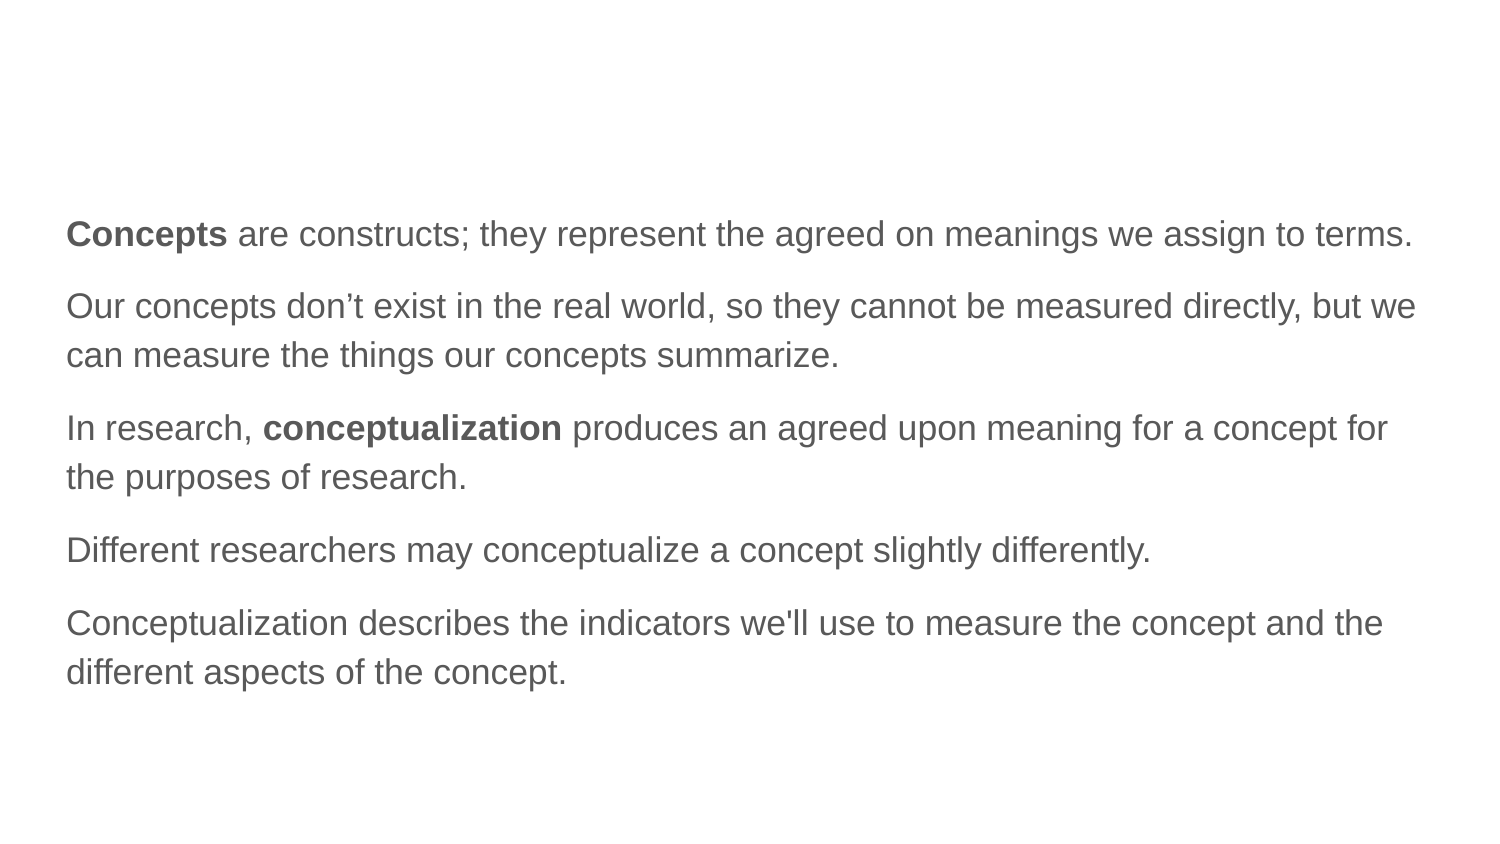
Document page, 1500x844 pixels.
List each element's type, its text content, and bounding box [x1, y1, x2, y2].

list Concepts are constructs; they represent the agreed on meanings we assign to terms. Our concepts don’t exist in the real world, so they cannot be measured directly, but we can measure the things our concepts summarize. In research, conceptualization produces an agreed upon meaning for a concept for the purposes of research. Different researchers may conceptualize a concept slightly differently. Conceptualization describes the indicators we'll use to measure the concept and the different aspects of the concept. [51, 189, 1449, 750]
